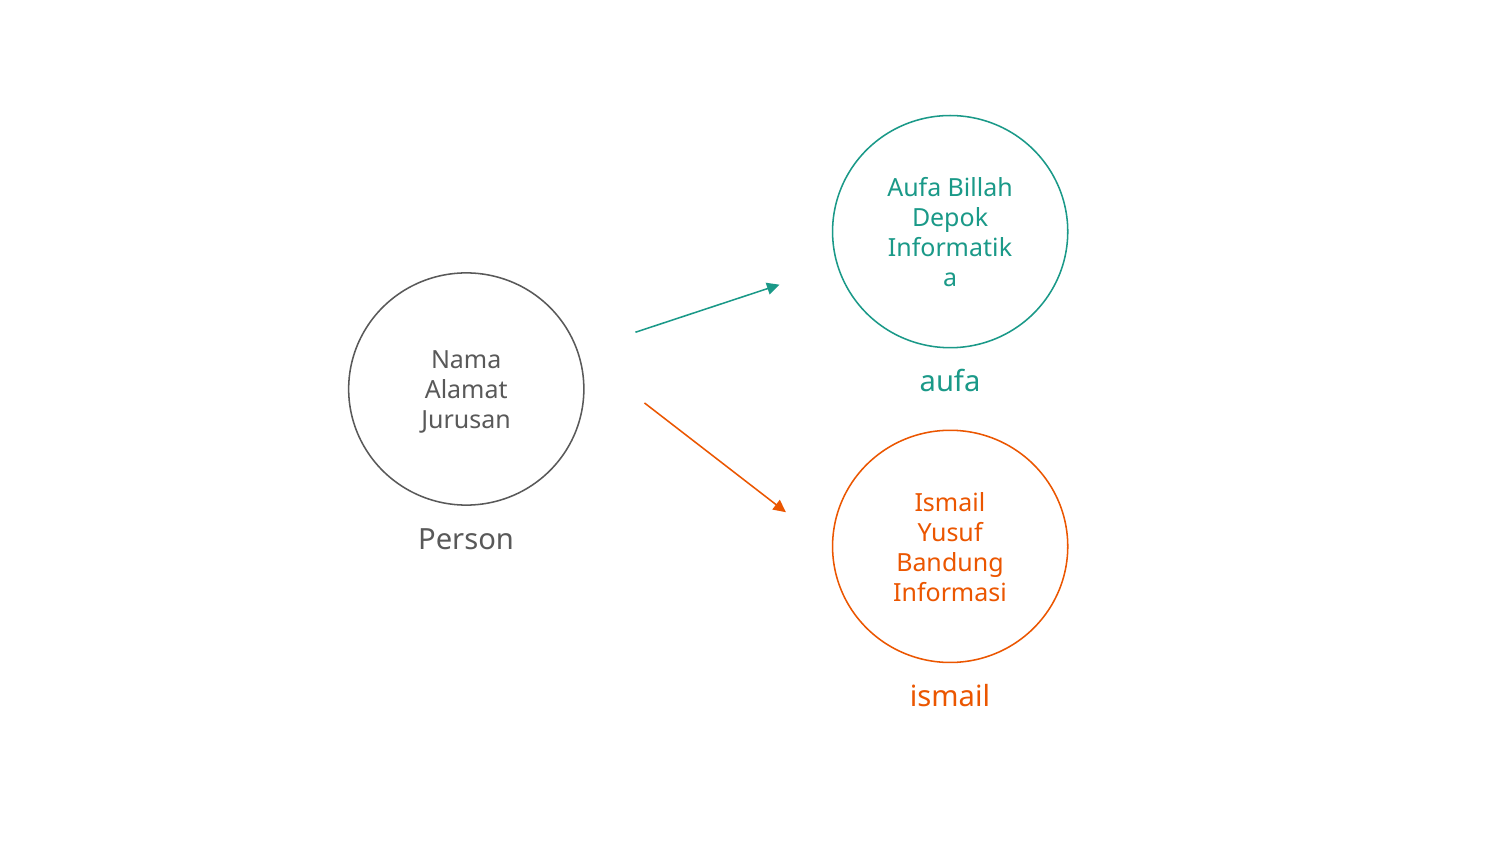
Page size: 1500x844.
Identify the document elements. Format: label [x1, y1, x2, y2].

text_box [635, 115, 1068, 414]
text_box [348, 272, 585, 571]
text_box [644, 402, 1068, 729]
